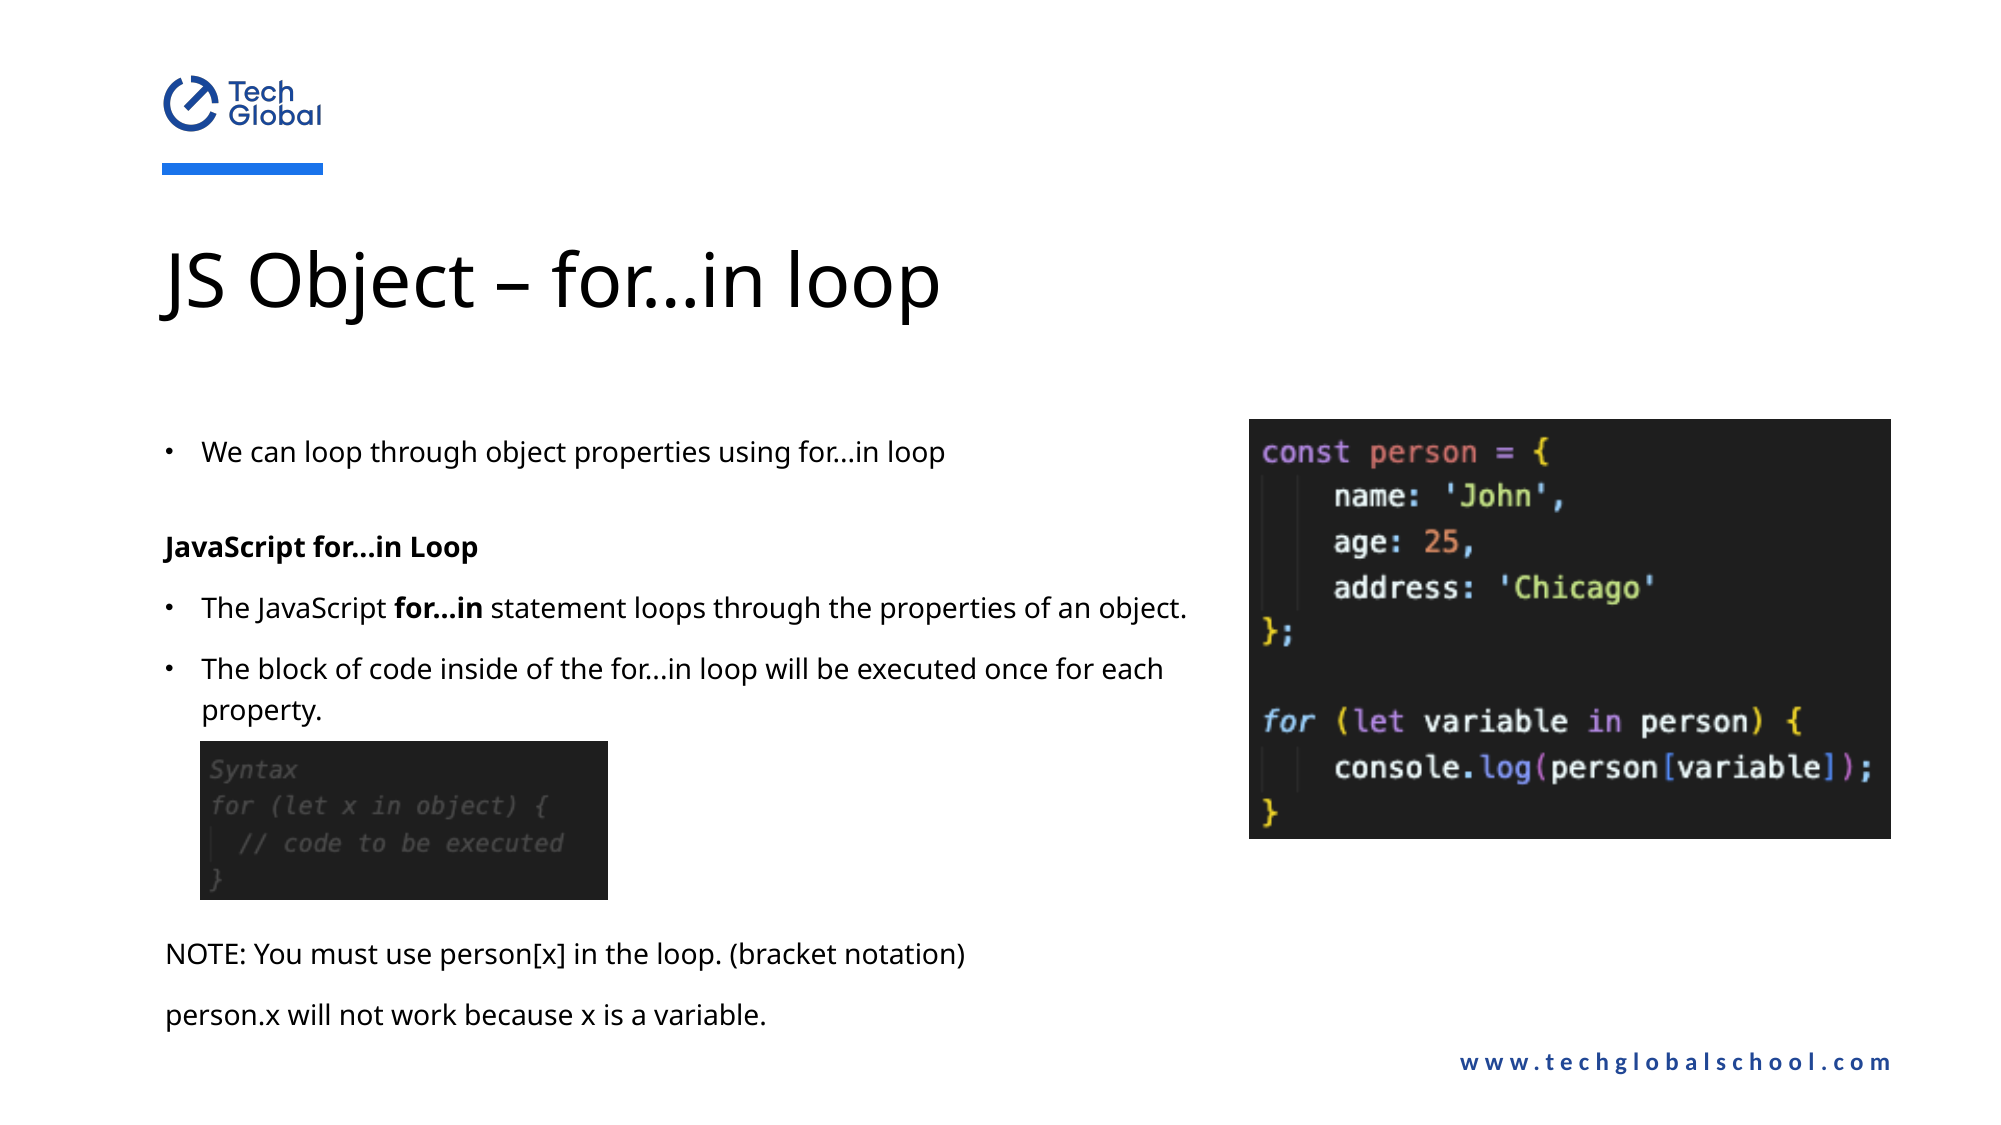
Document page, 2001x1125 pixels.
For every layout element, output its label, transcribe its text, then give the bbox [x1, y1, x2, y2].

picture [199, 741, 608, 900]
picture [1249, 419, 1891, 839]
title JS Object – for…in loop [150, 224, 1891, 420]
slide_number www.techglobalschool.com [1444, 1020, 1915, 1101]
list We can loop through object properties using for...in loop JavaScript for...in Loop The JavaScript for...in statement loops through the properties of an object. The block of code inside of the for...in loop will be executed once for each property. NOTE: You must use person[x] in the loop. (bracket notation) person.x will not work because x is a variable. [150, 419, 1207, 1059]
picture [149, 66, 334, 141]
